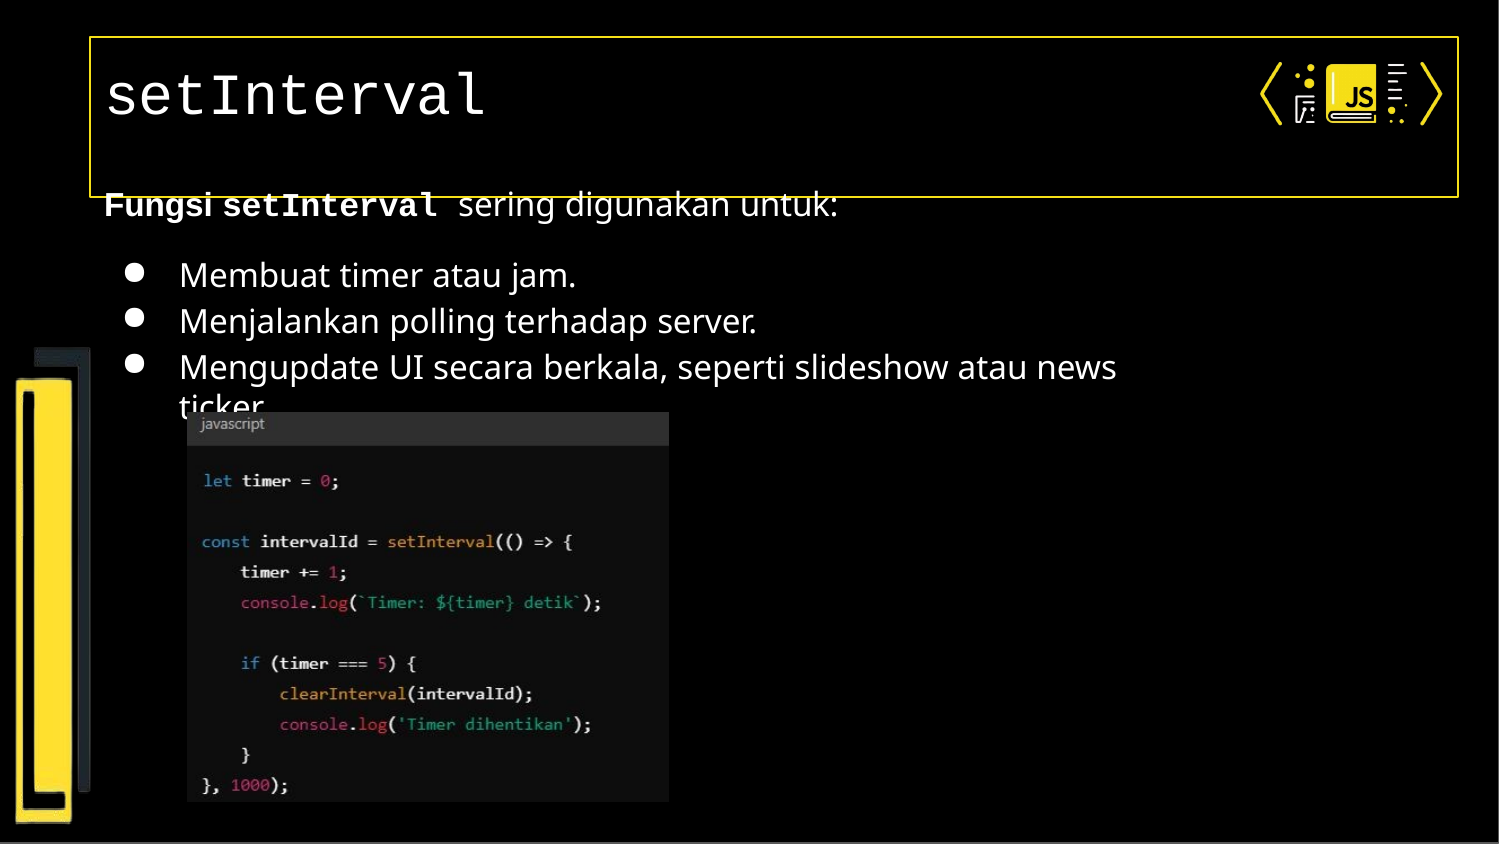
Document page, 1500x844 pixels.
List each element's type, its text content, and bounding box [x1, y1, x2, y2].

title setInterval [90, 37, 1459, 198]
picture [0, 277, 121, 843]
picture [1216, 32, 1486, 155]
picture [187, 412, 669, 802]
text_box Fungsi setInterval sering digunakan untuk: Membuat timer atau jam. Menjalankan polling terhadap server. Mengupdate UI secara berkala, seperti slideshow atau news ticker. [102, 181, 1169, 426]
